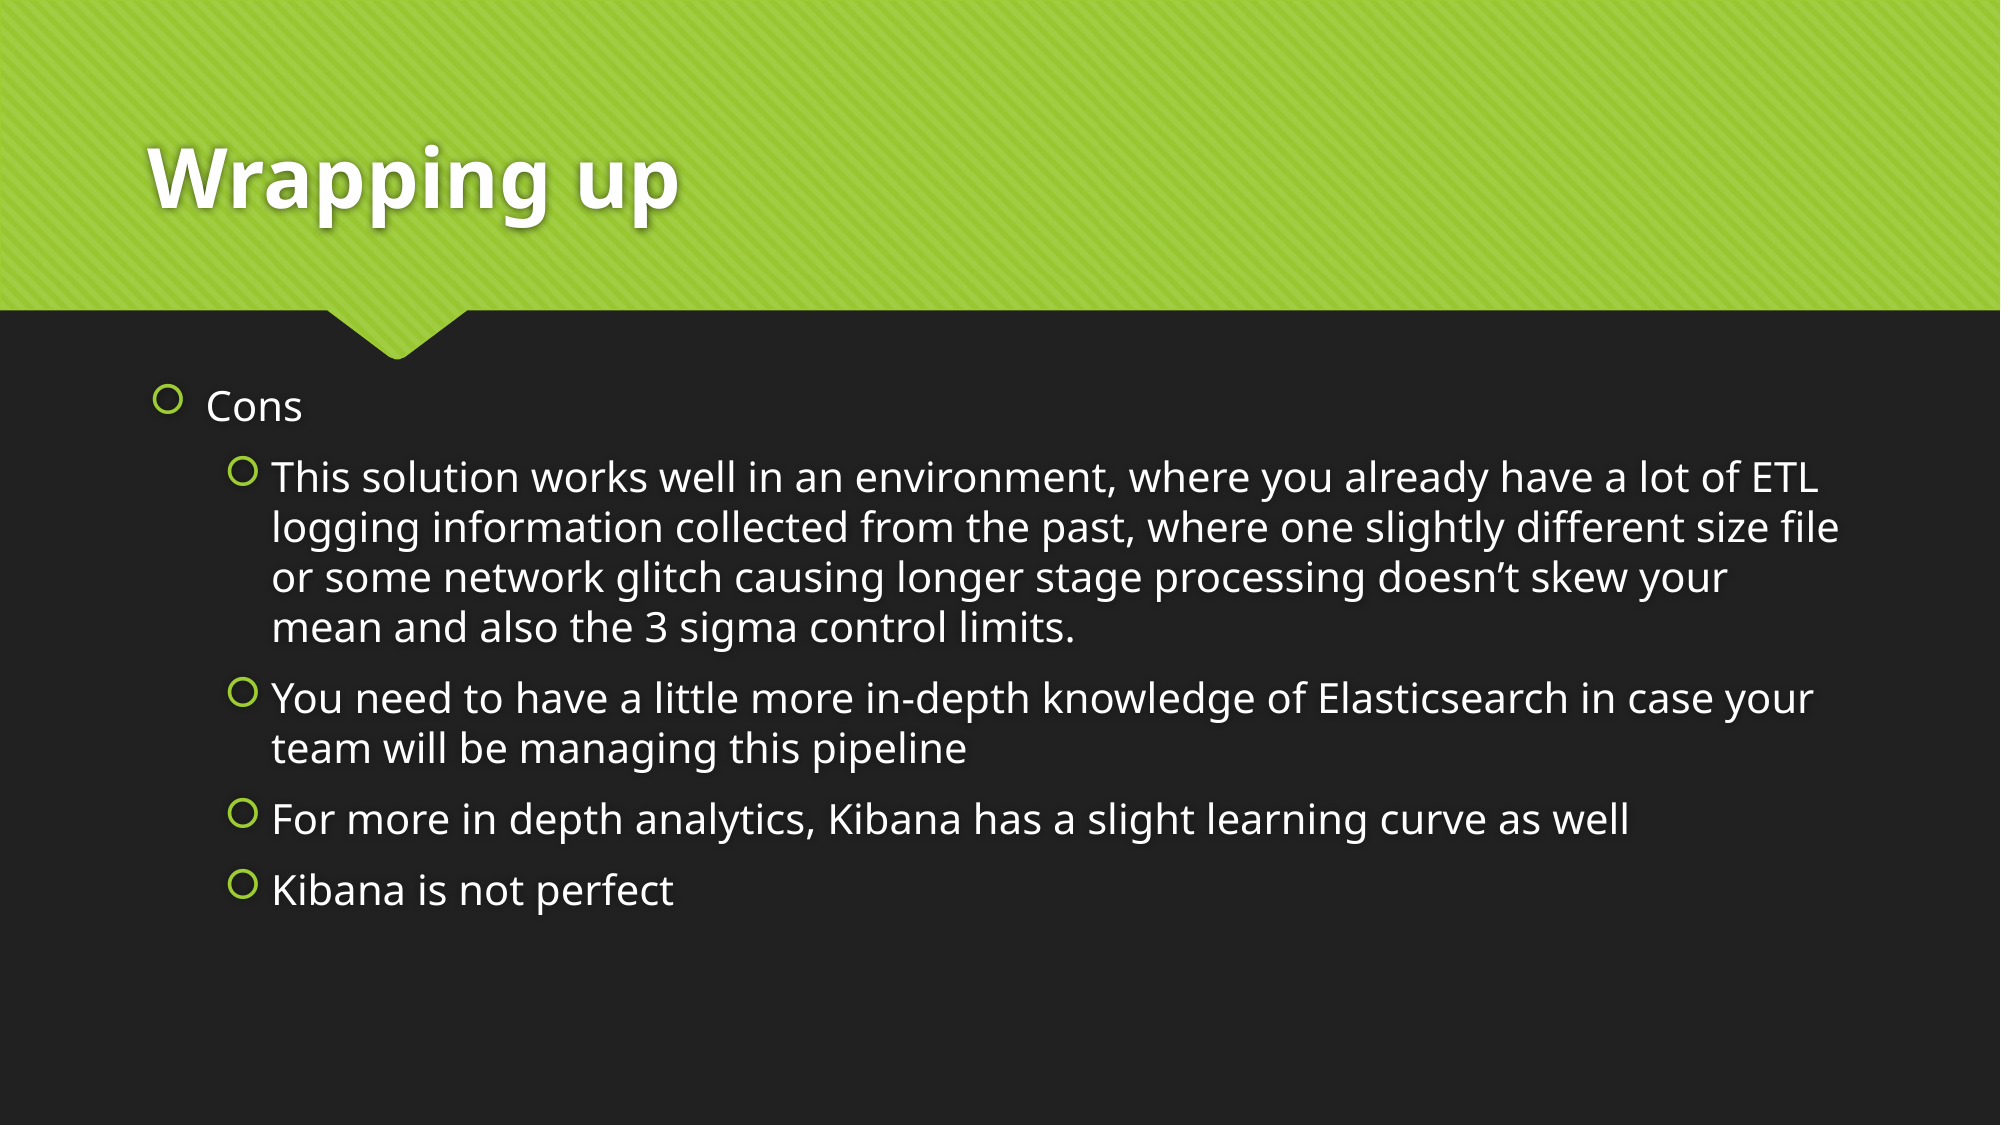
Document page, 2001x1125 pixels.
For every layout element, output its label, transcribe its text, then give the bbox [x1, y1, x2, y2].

list Cons This solution works well in an environment, where you already have a lot of ETL logging information collected from the past, where one slightly different size file or some network glitch causing longer stage processing doesn’t skew your mean and also the 3 sigma control limits. You need to have a little more in-depth knowledge of Elasticsearch in case your team will be managing this pipeline For more in depth analytics, Kibana has a slight learning curve as well Kibana is not perfect [134, 286, 1866, 1008]
title Wrapping up [132, 73, 1868, 233]
